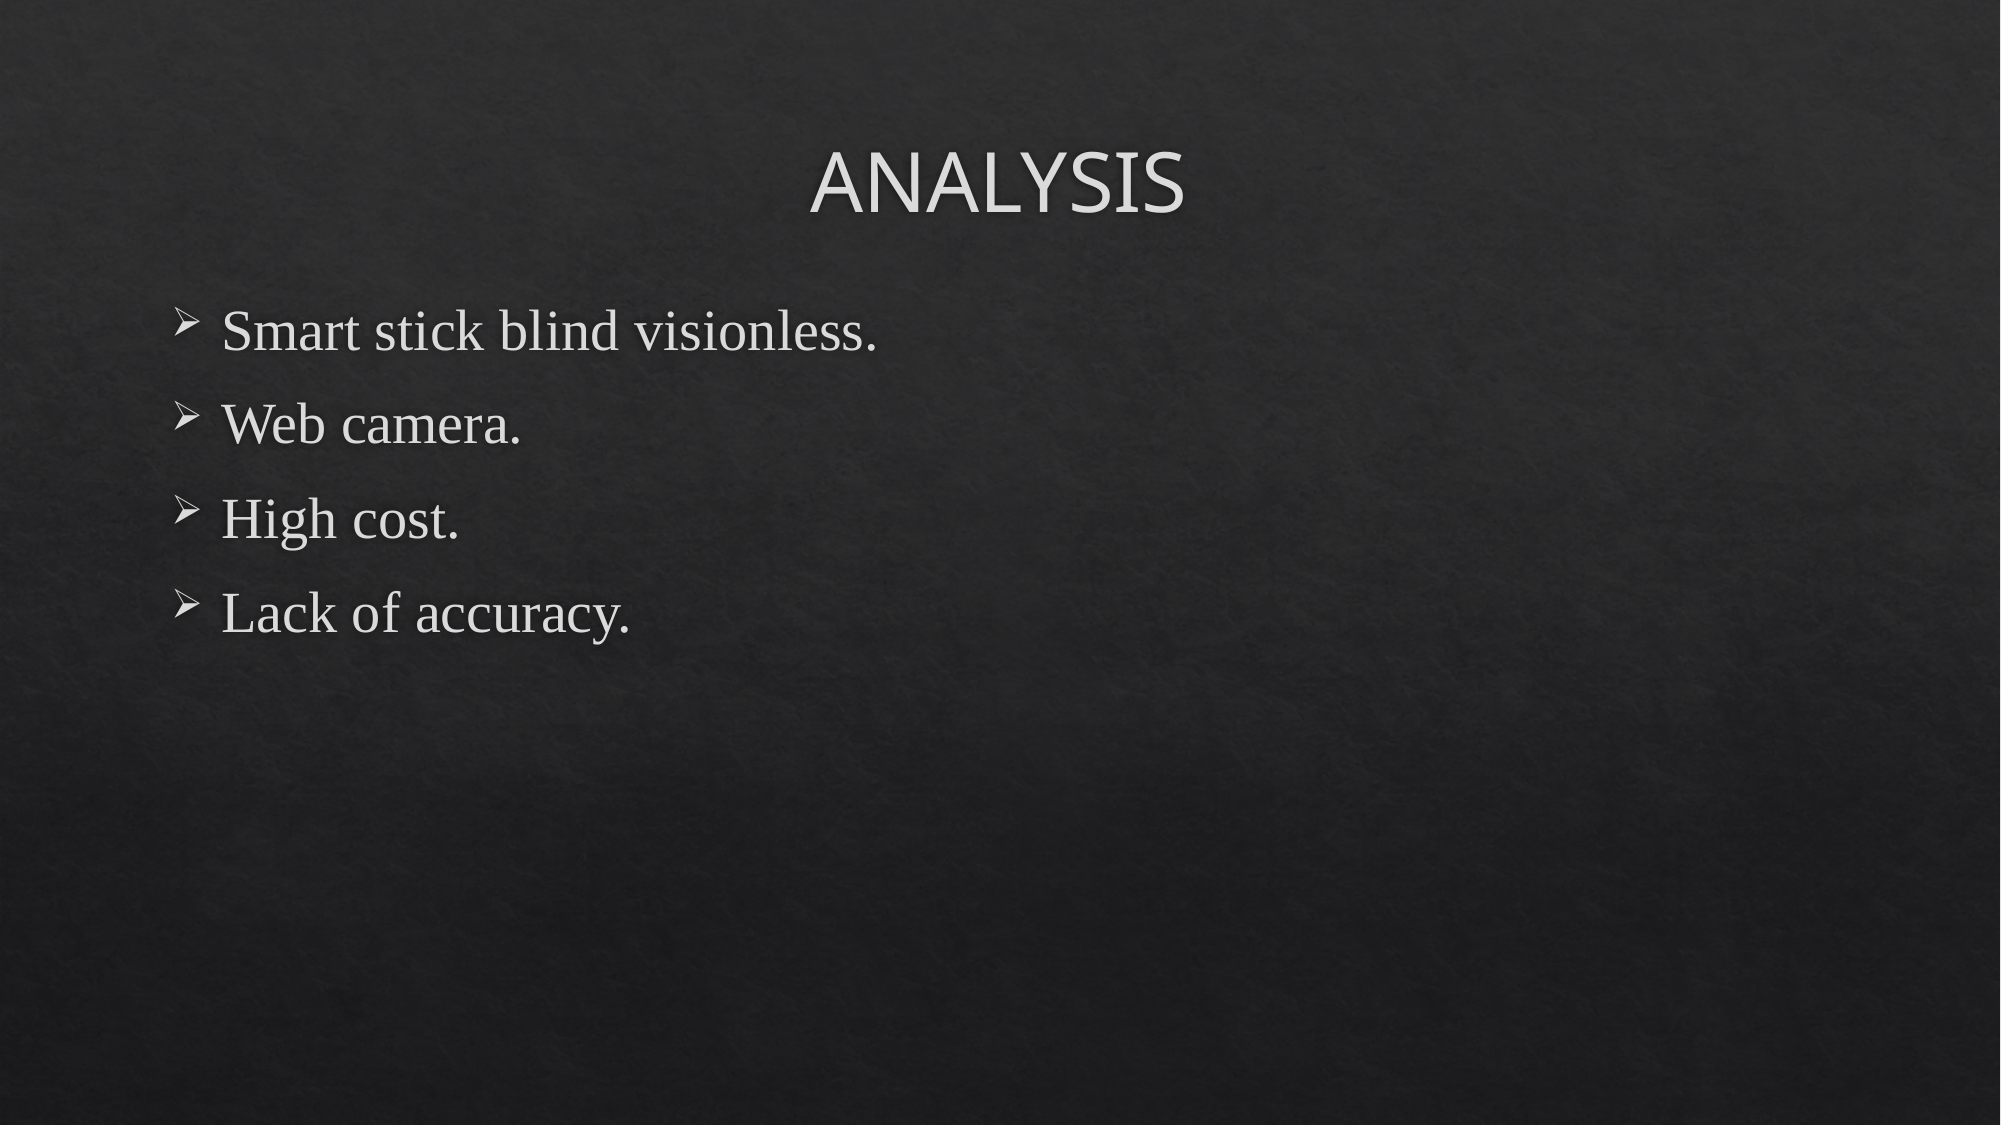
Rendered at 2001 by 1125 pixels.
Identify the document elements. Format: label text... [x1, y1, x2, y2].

list Smart stick blind visionless. Web camera. High cost. Lack of accuracy. [149, 284, 1849, 950]
title ANALYSIS [149, 99, 1849, 260]
